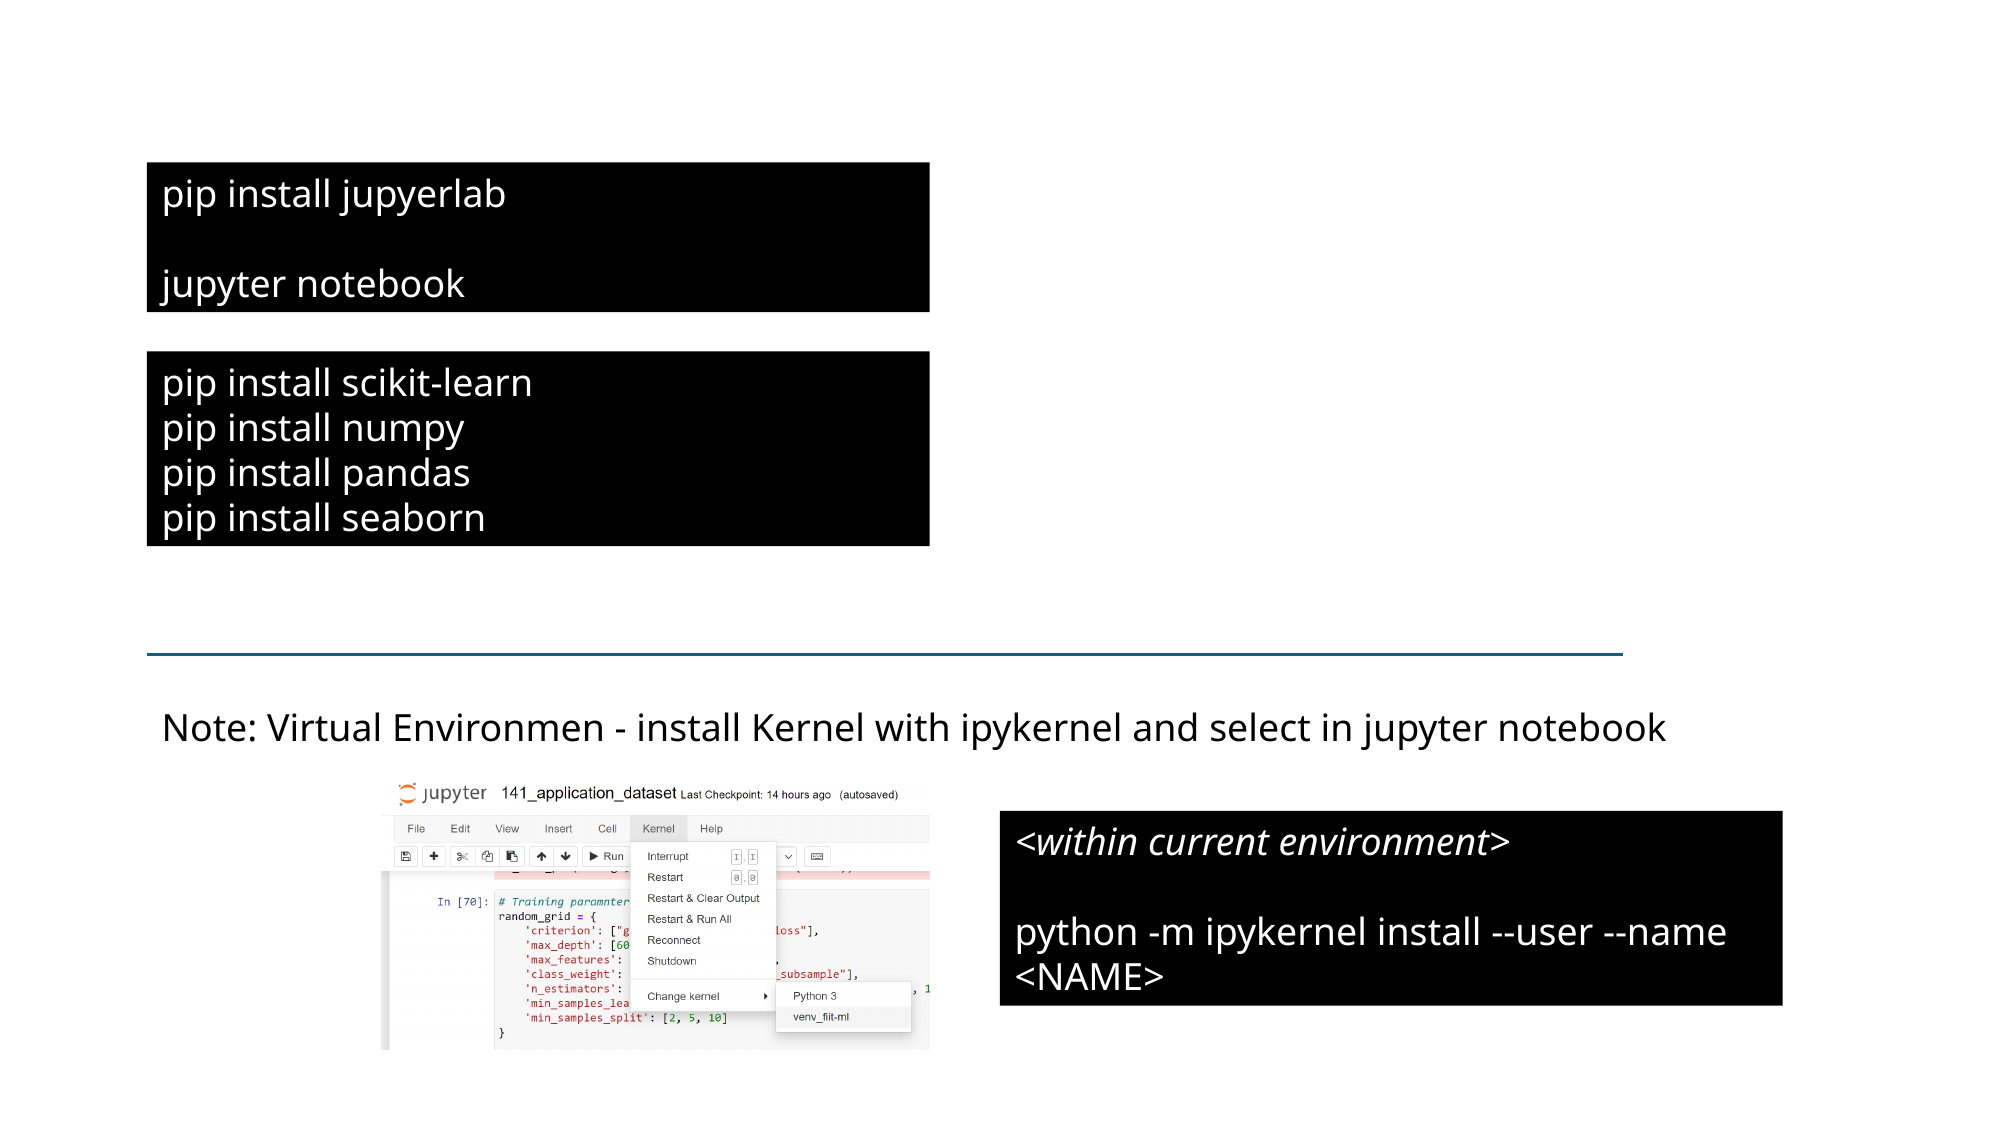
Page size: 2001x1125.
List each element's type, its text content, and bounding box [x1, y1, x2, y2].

text_box Note: Virtual Environmen - install Kernel with ipykernel and select in jupyter notebook [146, 696, 1693, 757]
picture [381, 774, 931, 1051]
text_box pip install jupyerlab jupyter notebook [146, 162, 930, 313]
text_box pip install scikit-learn pip install numpy pip install pandas pip install seaborn [146, 351, 930, 547]
text_box <within current environment> python -m ipykernel install --user --name <NAME> [999, 810, 1783, 1006]
